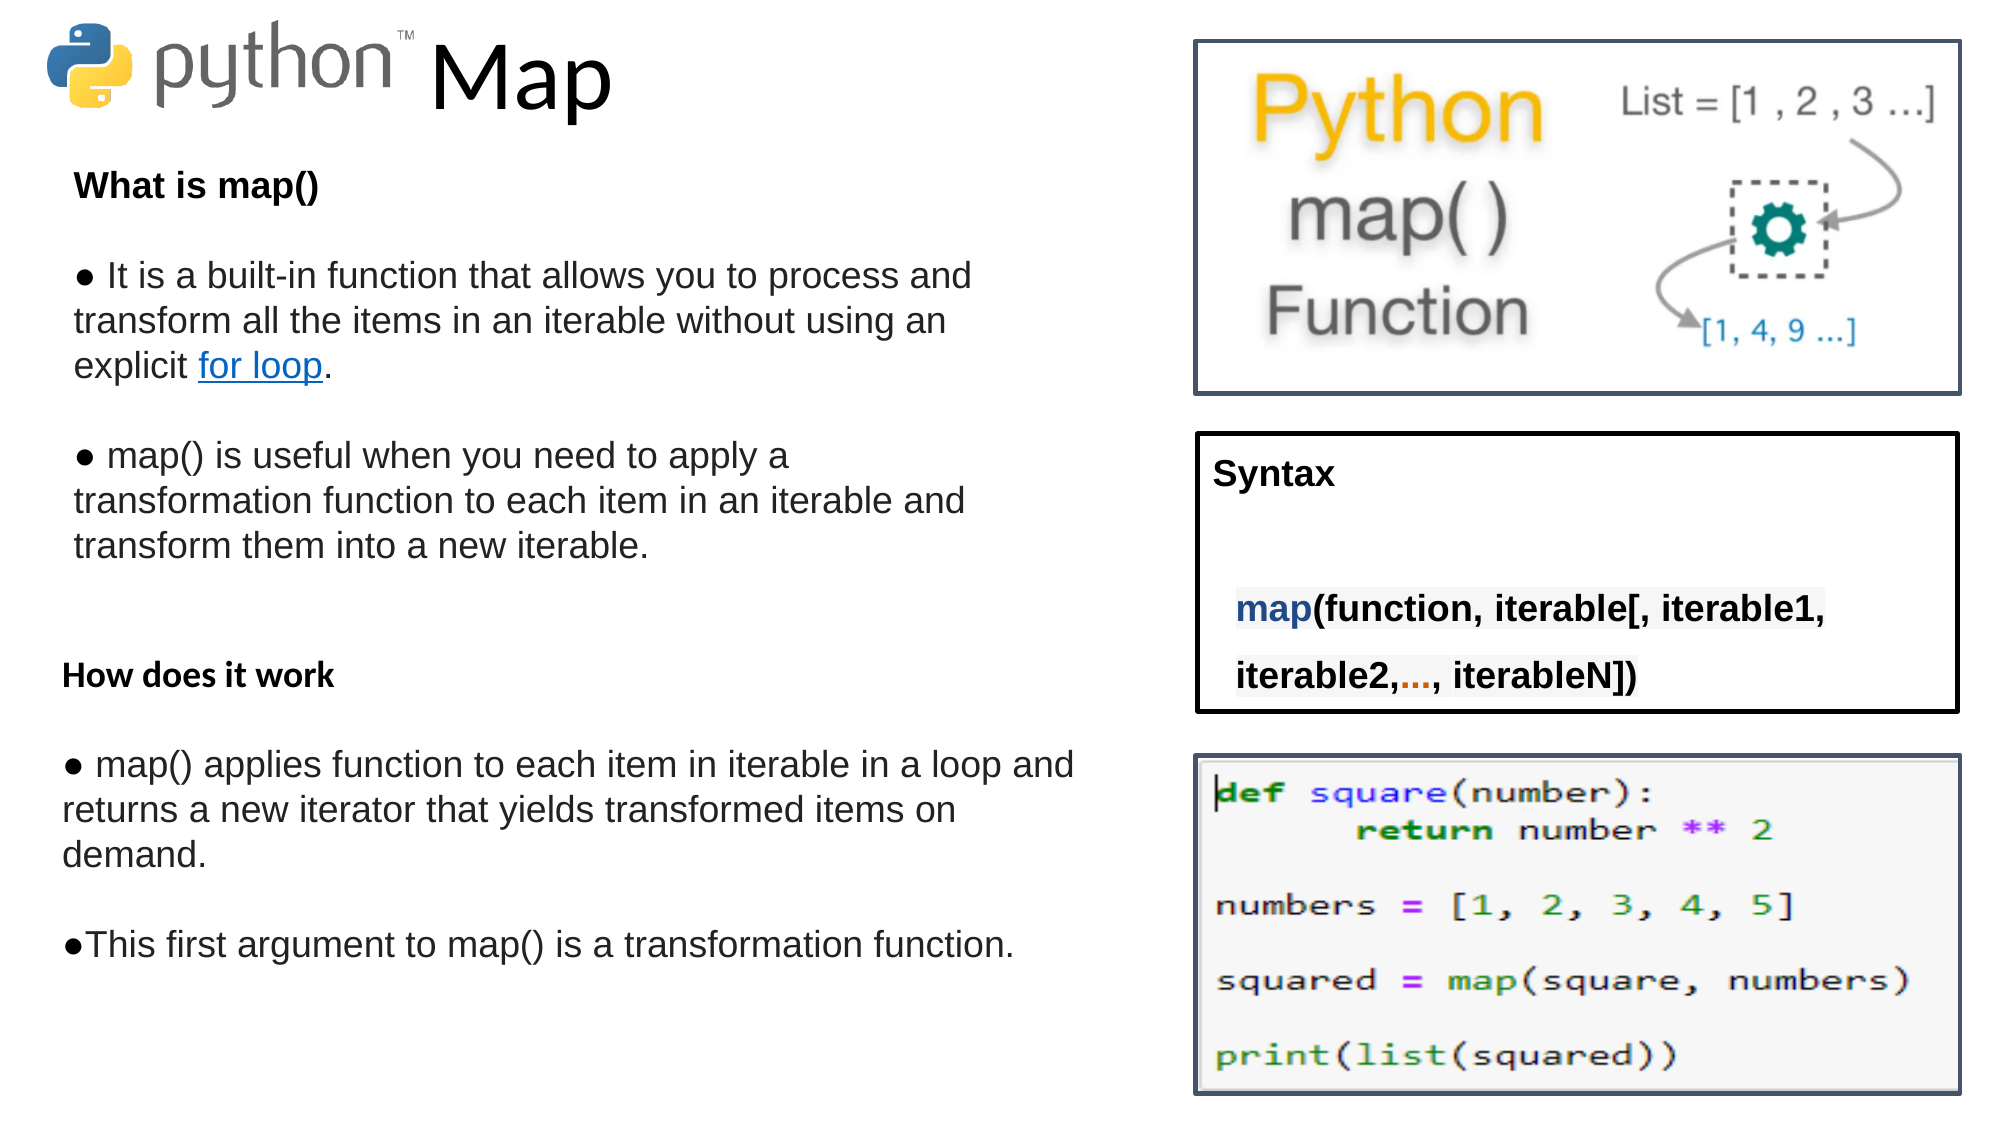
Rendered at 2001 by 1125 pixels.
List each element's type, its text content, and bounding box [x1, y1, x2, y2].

picture [1197, 757, 1959, 1092]
picture [1197, 42, 1959, 392]
picture [46, 20, 414, 109]
text_box What is map() ● It is a built-in function that allows you to process and transform all the items in an iterable without using an explicit for loop. ● map() is useful when you need to apply a transformation function to each item in an iterable and transform them into a new iterable. [58, 146, 1027, 582]
text_box Syntax map(function, iterable[, iterable1, iterable2,..., iterableN]) [1197, 433, 1958, 712]
text_box How does it work ● map() applies function to each item in iterable in a loop and returns a new iterator that yields transformed items on demand. ●This first argument to map() is a transformation function. [47, 642, 1114, 973]
title Map [413, 4, 865, 139]
